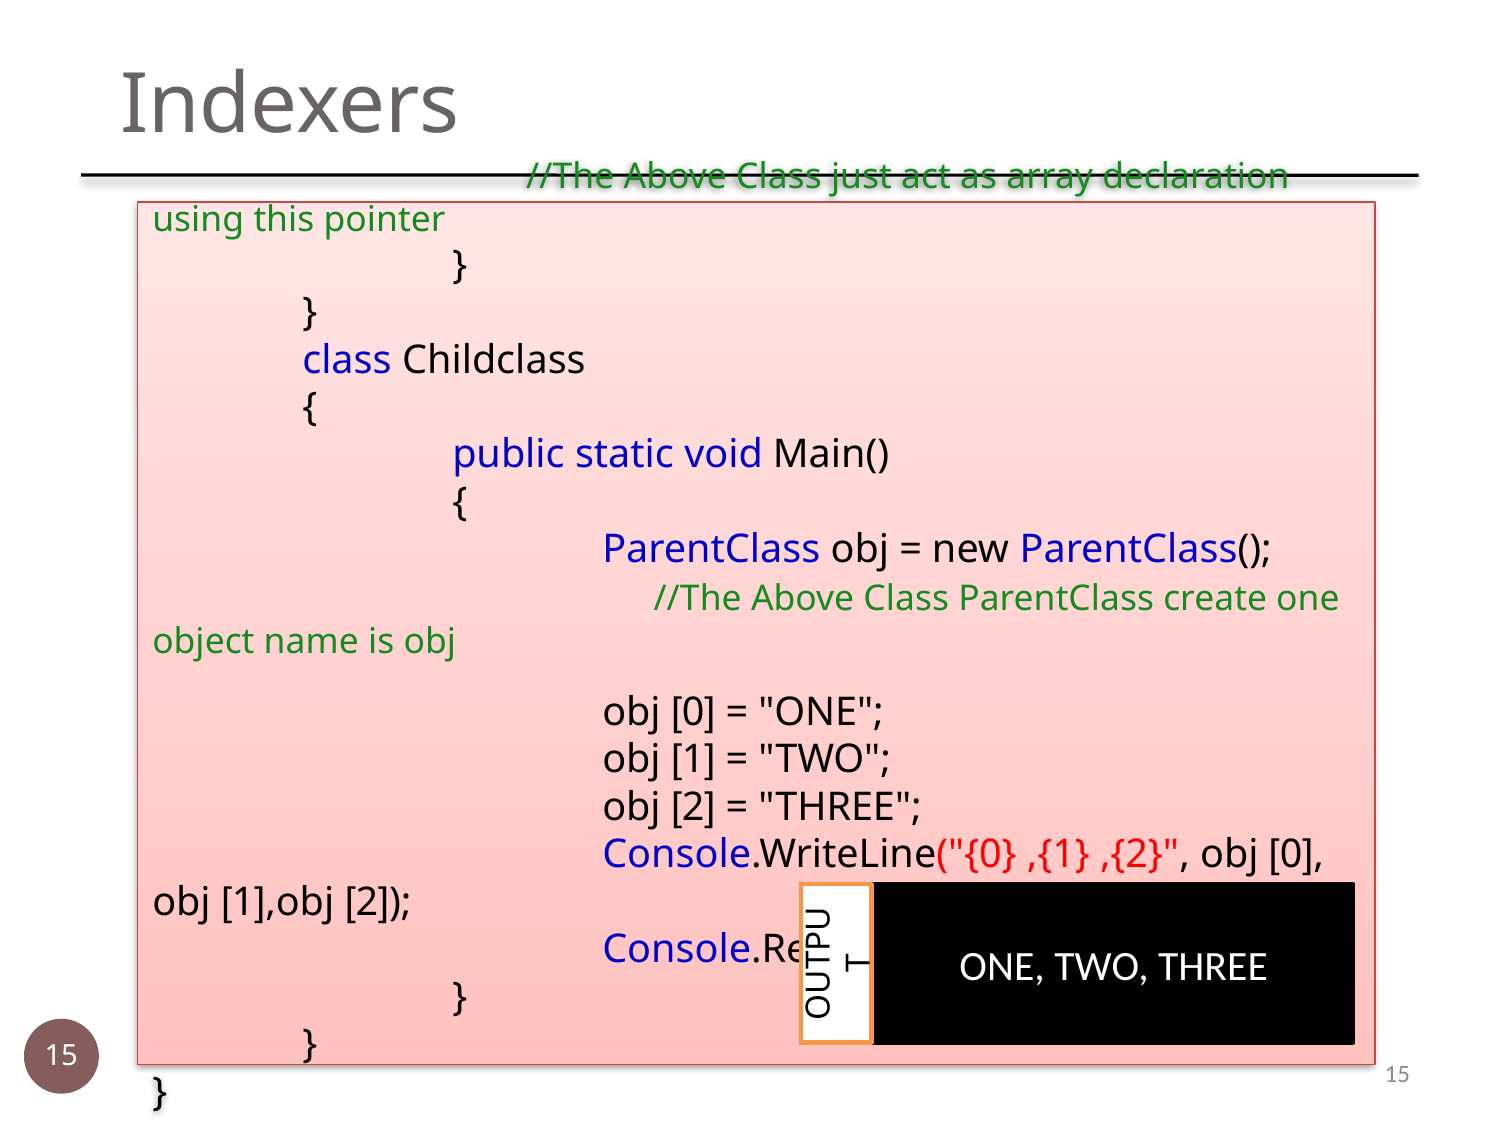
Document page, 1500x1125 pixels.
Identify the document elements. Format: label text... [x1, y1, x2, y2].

slide_number 15 [1074, 1042, 1425, 1103]
text_box Indexers [105, 32, 1381, 165]
text_box //The Above Class just act as array declaration using this pointer } } class Childclass { public static void Main() { ParentClass obj = new ParentClass(); //The Above Class ParentClass create one object name is obj obj [0] = "ONE"; obj [1] = "TWO"; obj [2] = "THREE"; Console.WriteLine("{0} ,{1} ,{2}", obj [0], obj [1],obj [2]); Console.ReadLine(); } } } [137, 201, 1376, 1065]
text_box 15 [23, 1018, 99, 1094]
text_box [800, 883, 1354, 1043]
